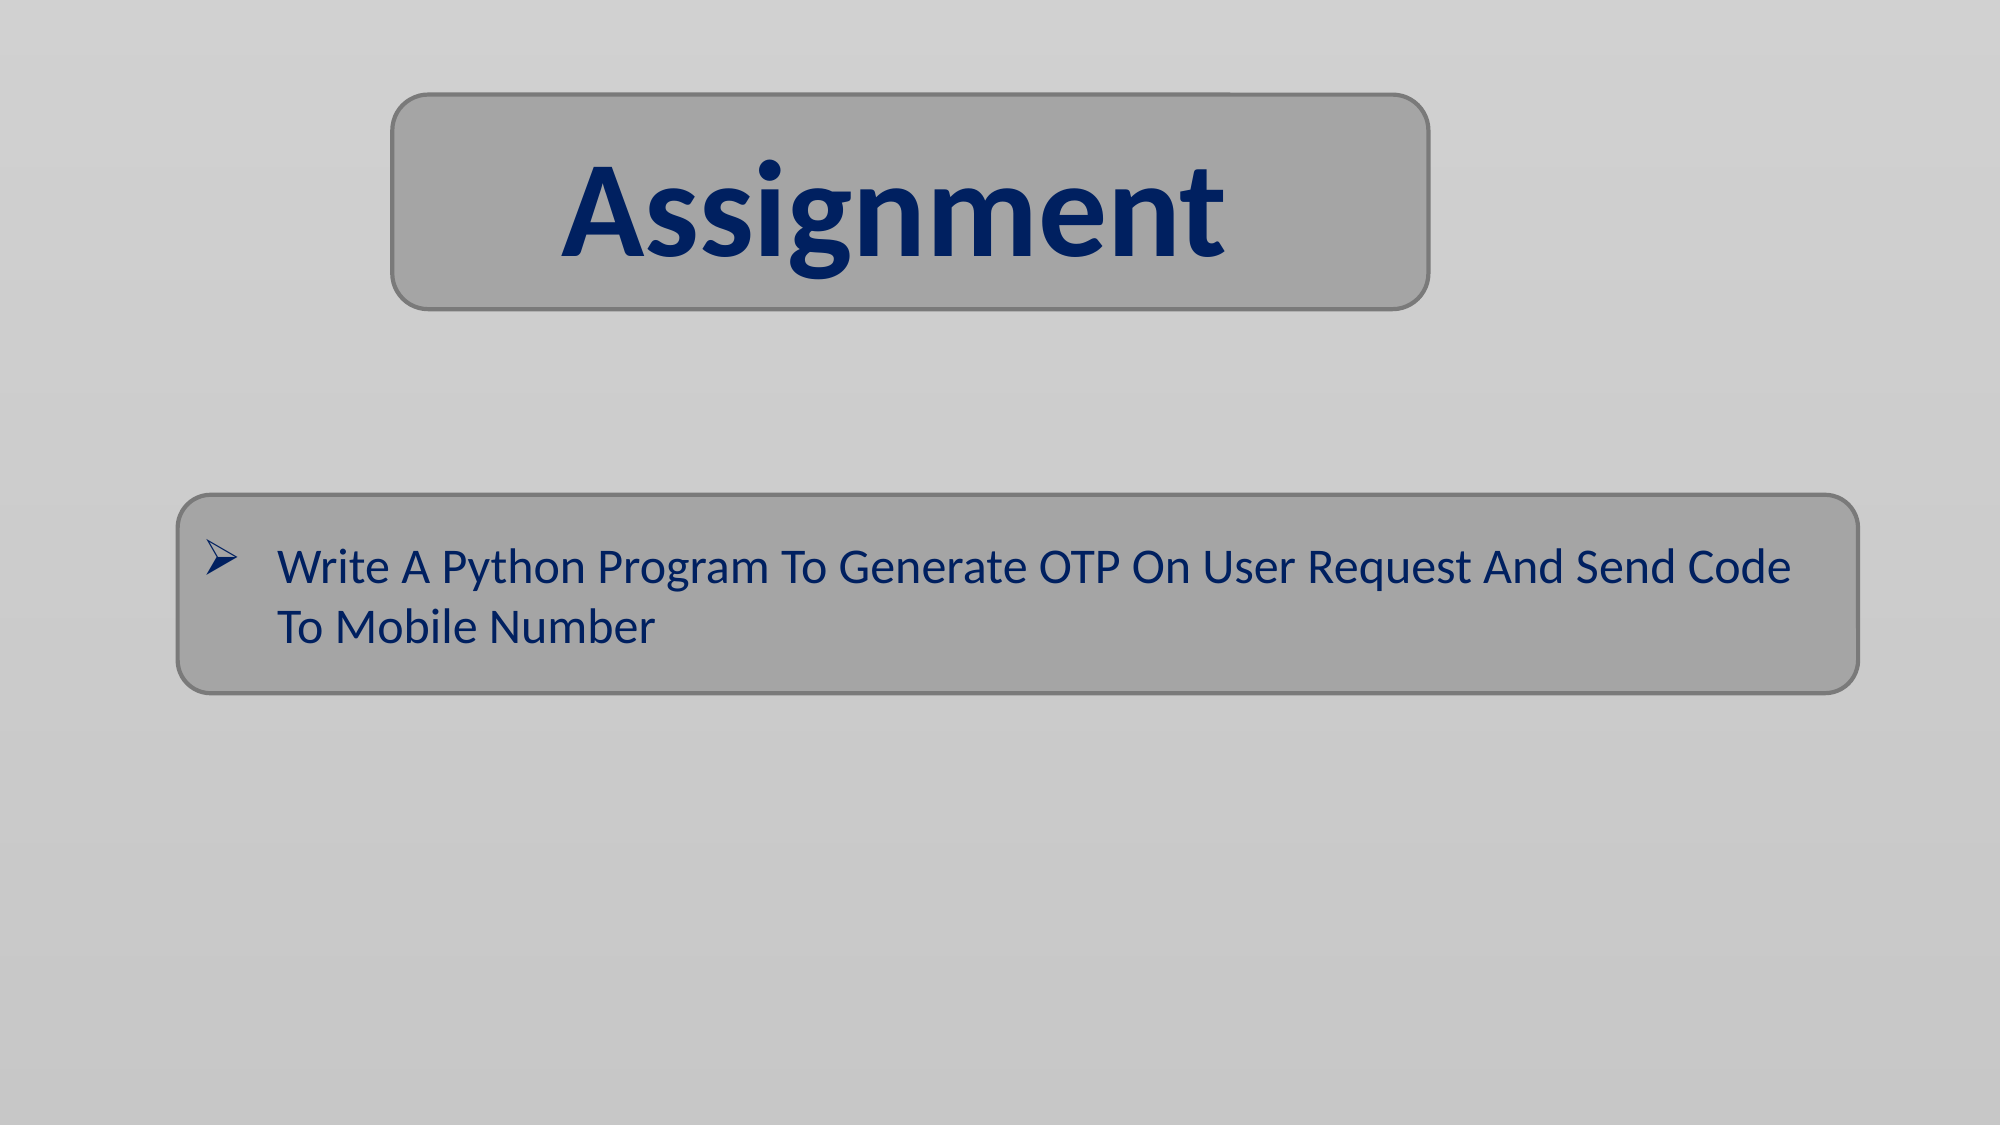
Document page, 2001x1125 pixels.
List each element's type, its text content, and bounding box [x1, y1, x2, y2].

text_box Write A Python Program To Generate OTP On User Request And Send Code To Mobile Number [175, 492, 1861, 696]
text_box Assignment [390, 92, 1431, 312]
